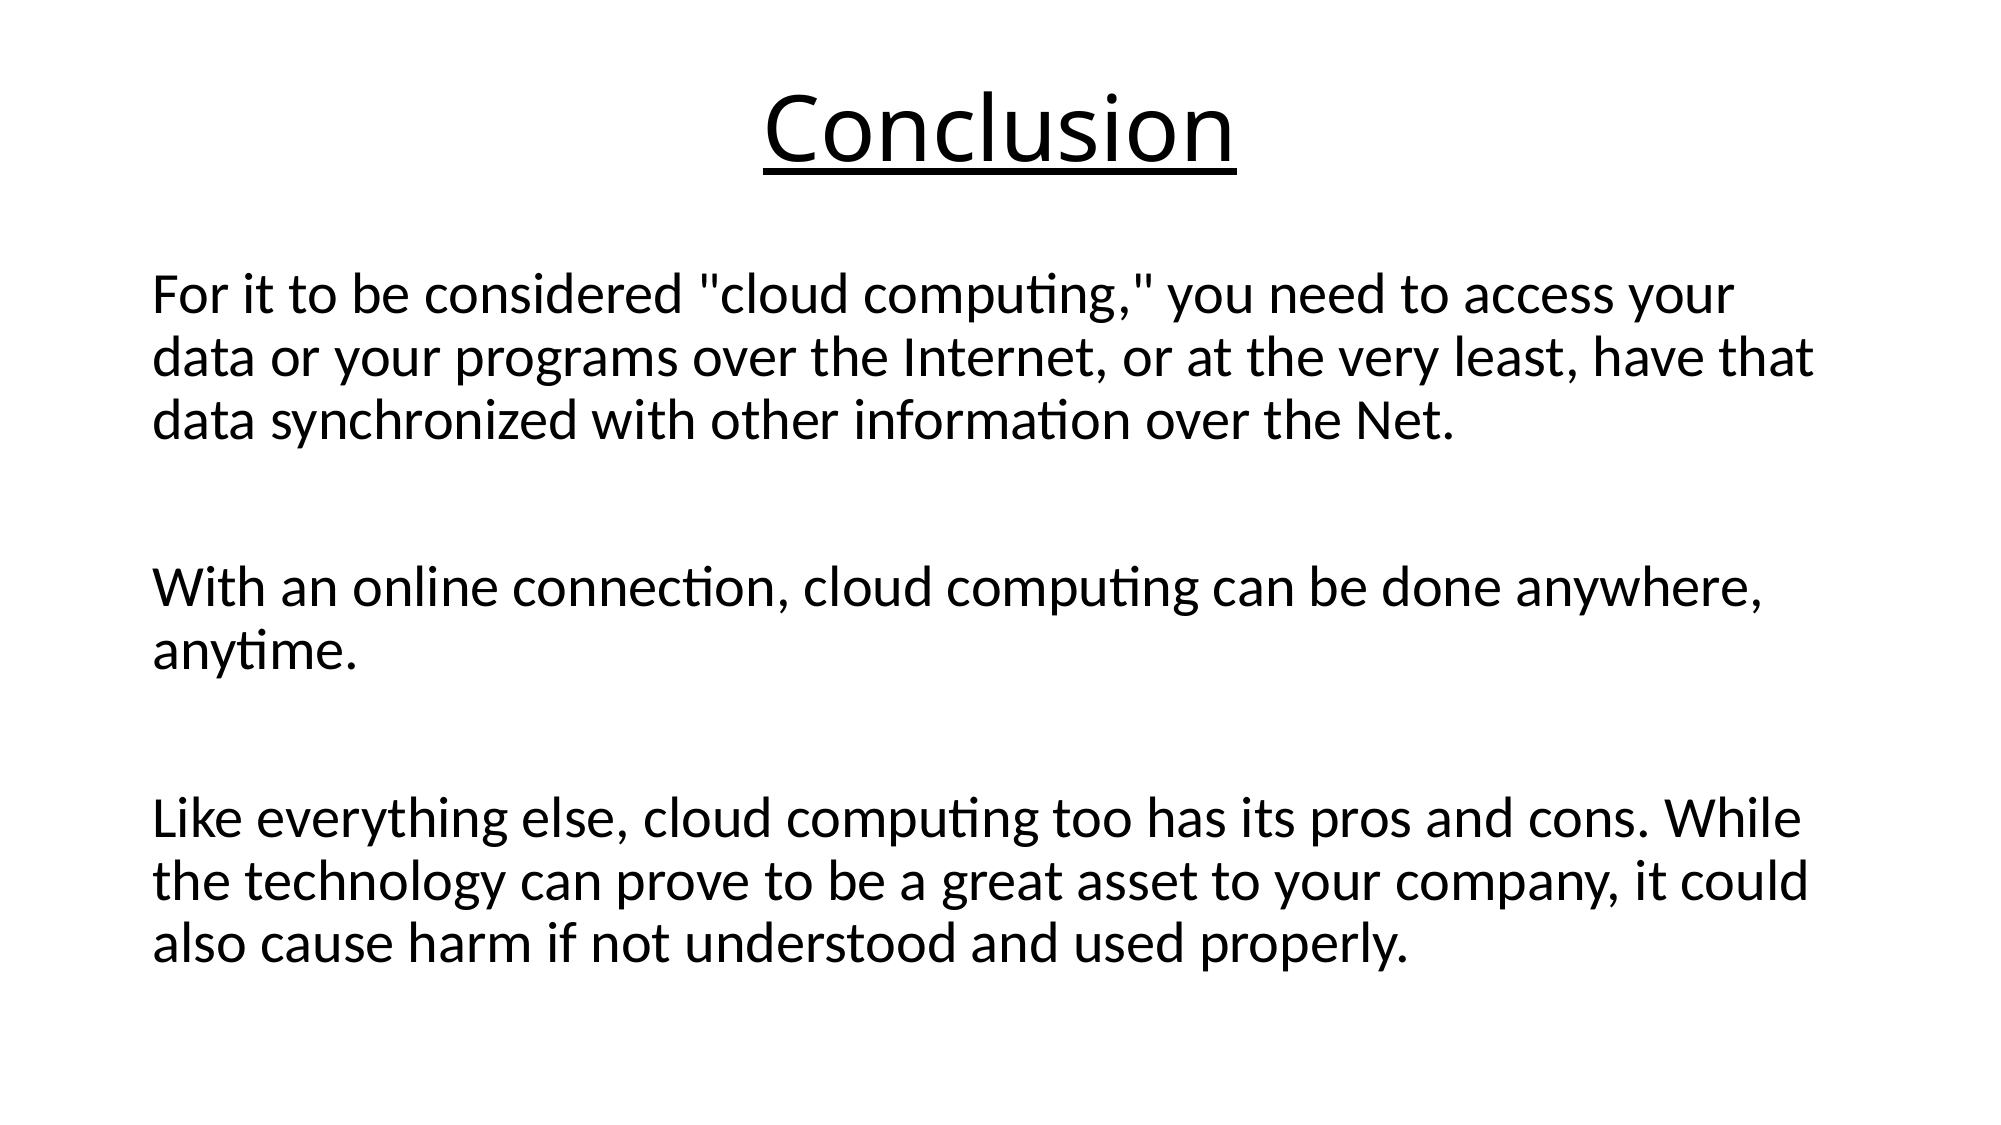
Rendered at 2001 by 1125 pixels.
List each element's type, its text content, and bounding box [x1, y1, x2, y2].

list For it to be considered "cloud computing," you need to access your data or your programs over the Internet, or at the very least, have that data synchronized with other information over the Net. With an online connection, cloud computing can be done anywhere, anytime. Like everything else, cloud computing too has its pros and cons. While the technology can prove to be a great asset to your company, it could also cause harm if not understood and used properly. [137, 256, 1863, 1067]
title Conclusion [137, 59, 1863, 204]
